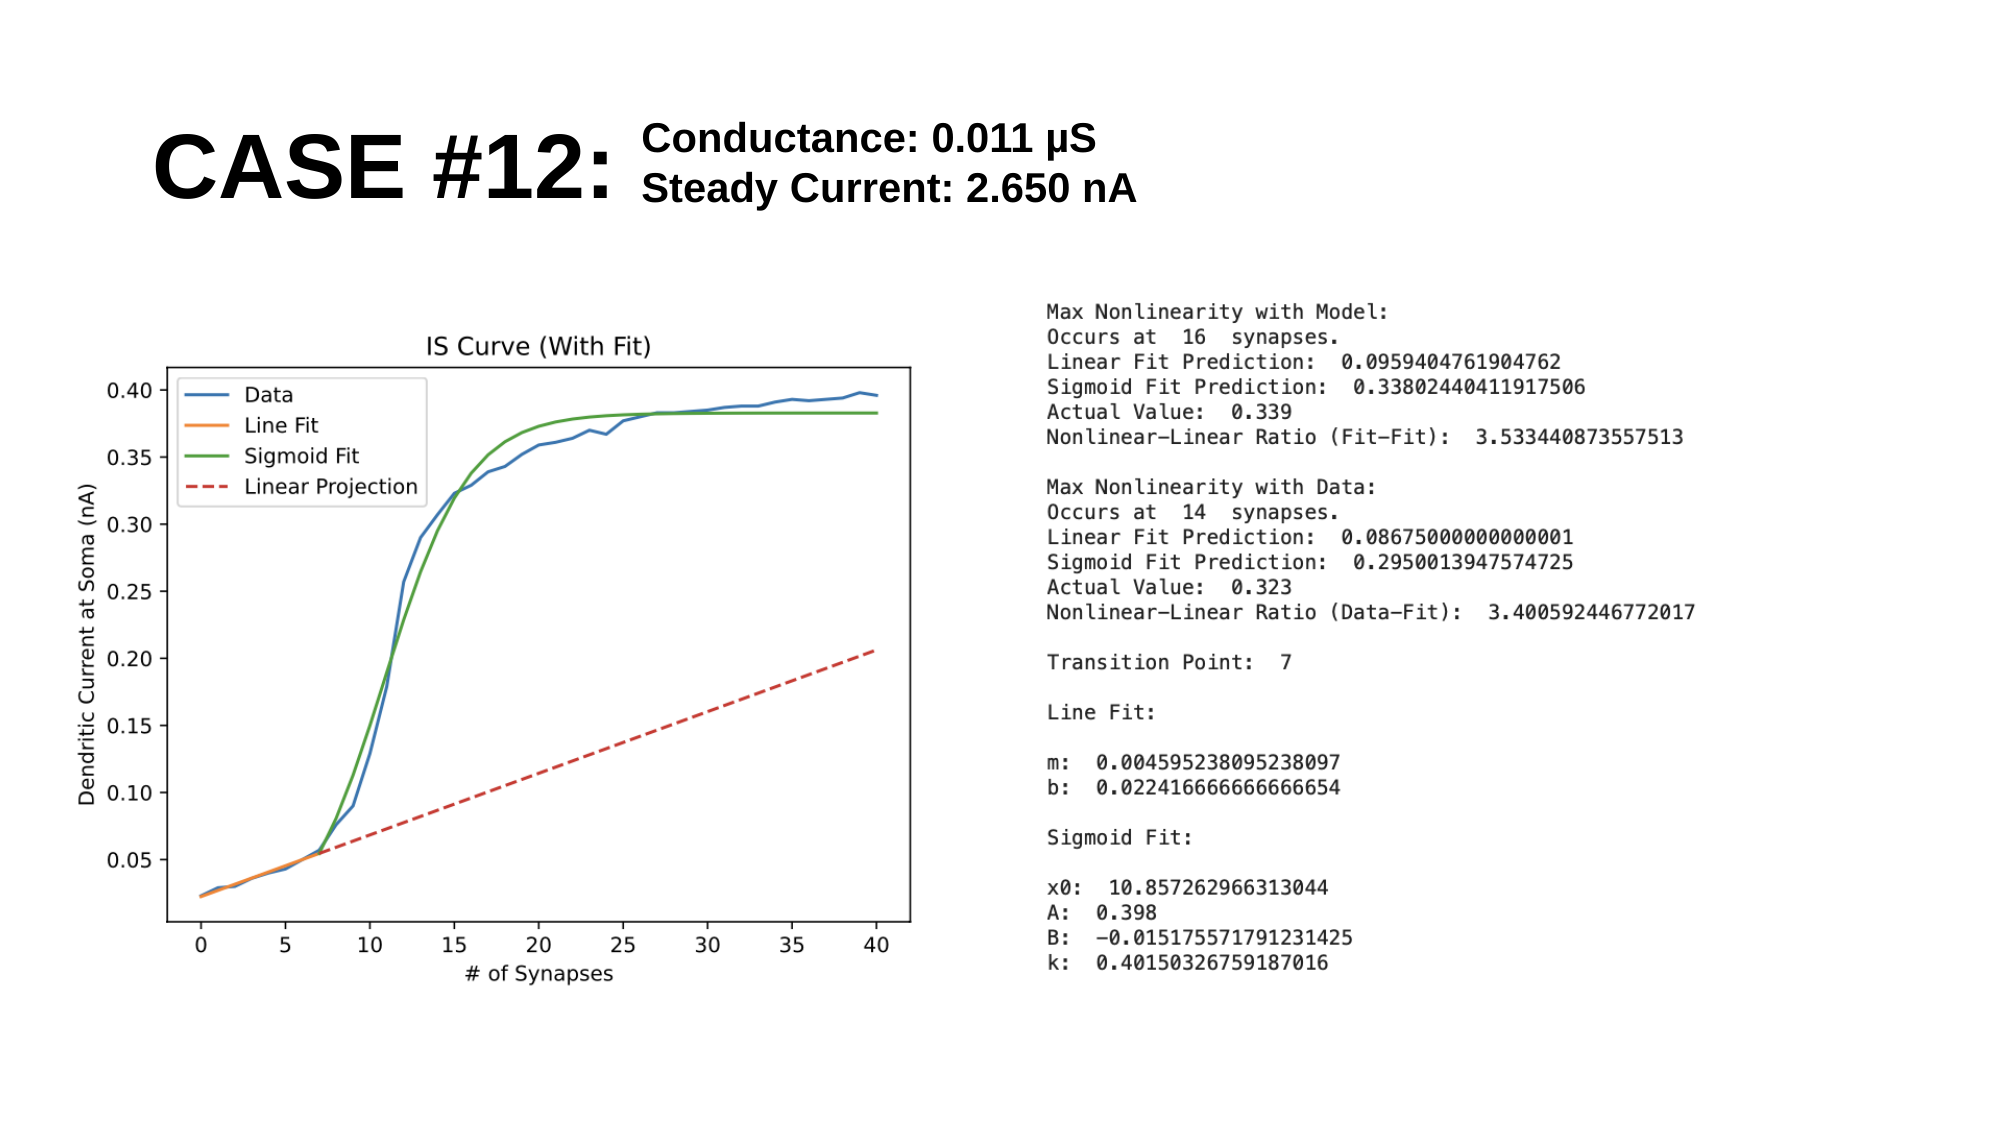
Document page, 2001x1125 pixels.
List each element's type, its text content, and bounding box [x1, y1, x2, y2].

picture [1035, 298, 1934, 976]
title CASE #12: [137, 59, 662, 278]
list Conductance: 0.011 µS Steady Current: 2.650 nA [626, 103, 1187, 234]
picture [66, 321, 965, 999]
